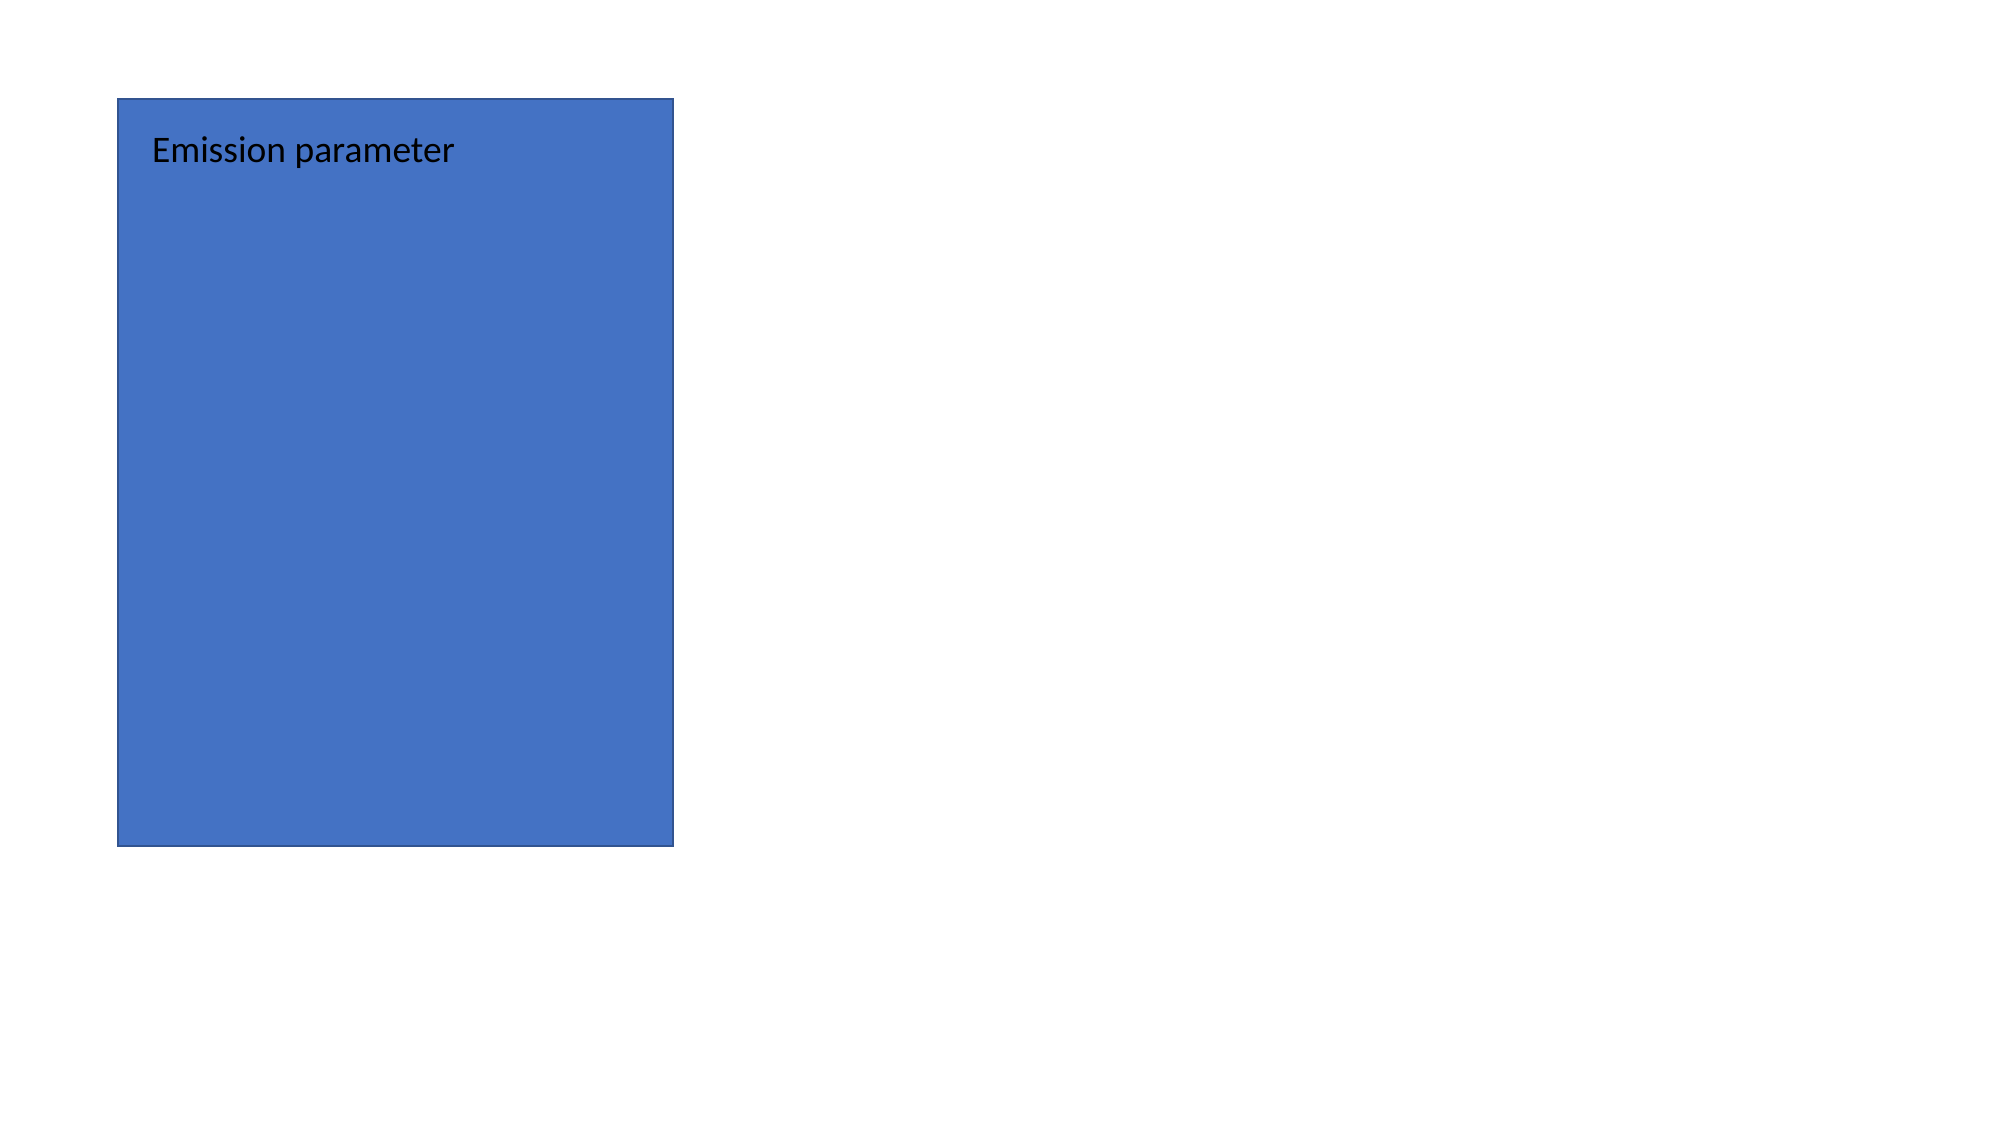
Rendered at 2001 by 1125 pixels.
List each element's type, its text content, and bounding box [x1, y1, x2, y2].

text_box Emission parameter [137, 117, 471, 177]
text_box [117, 98, 674, 847]
